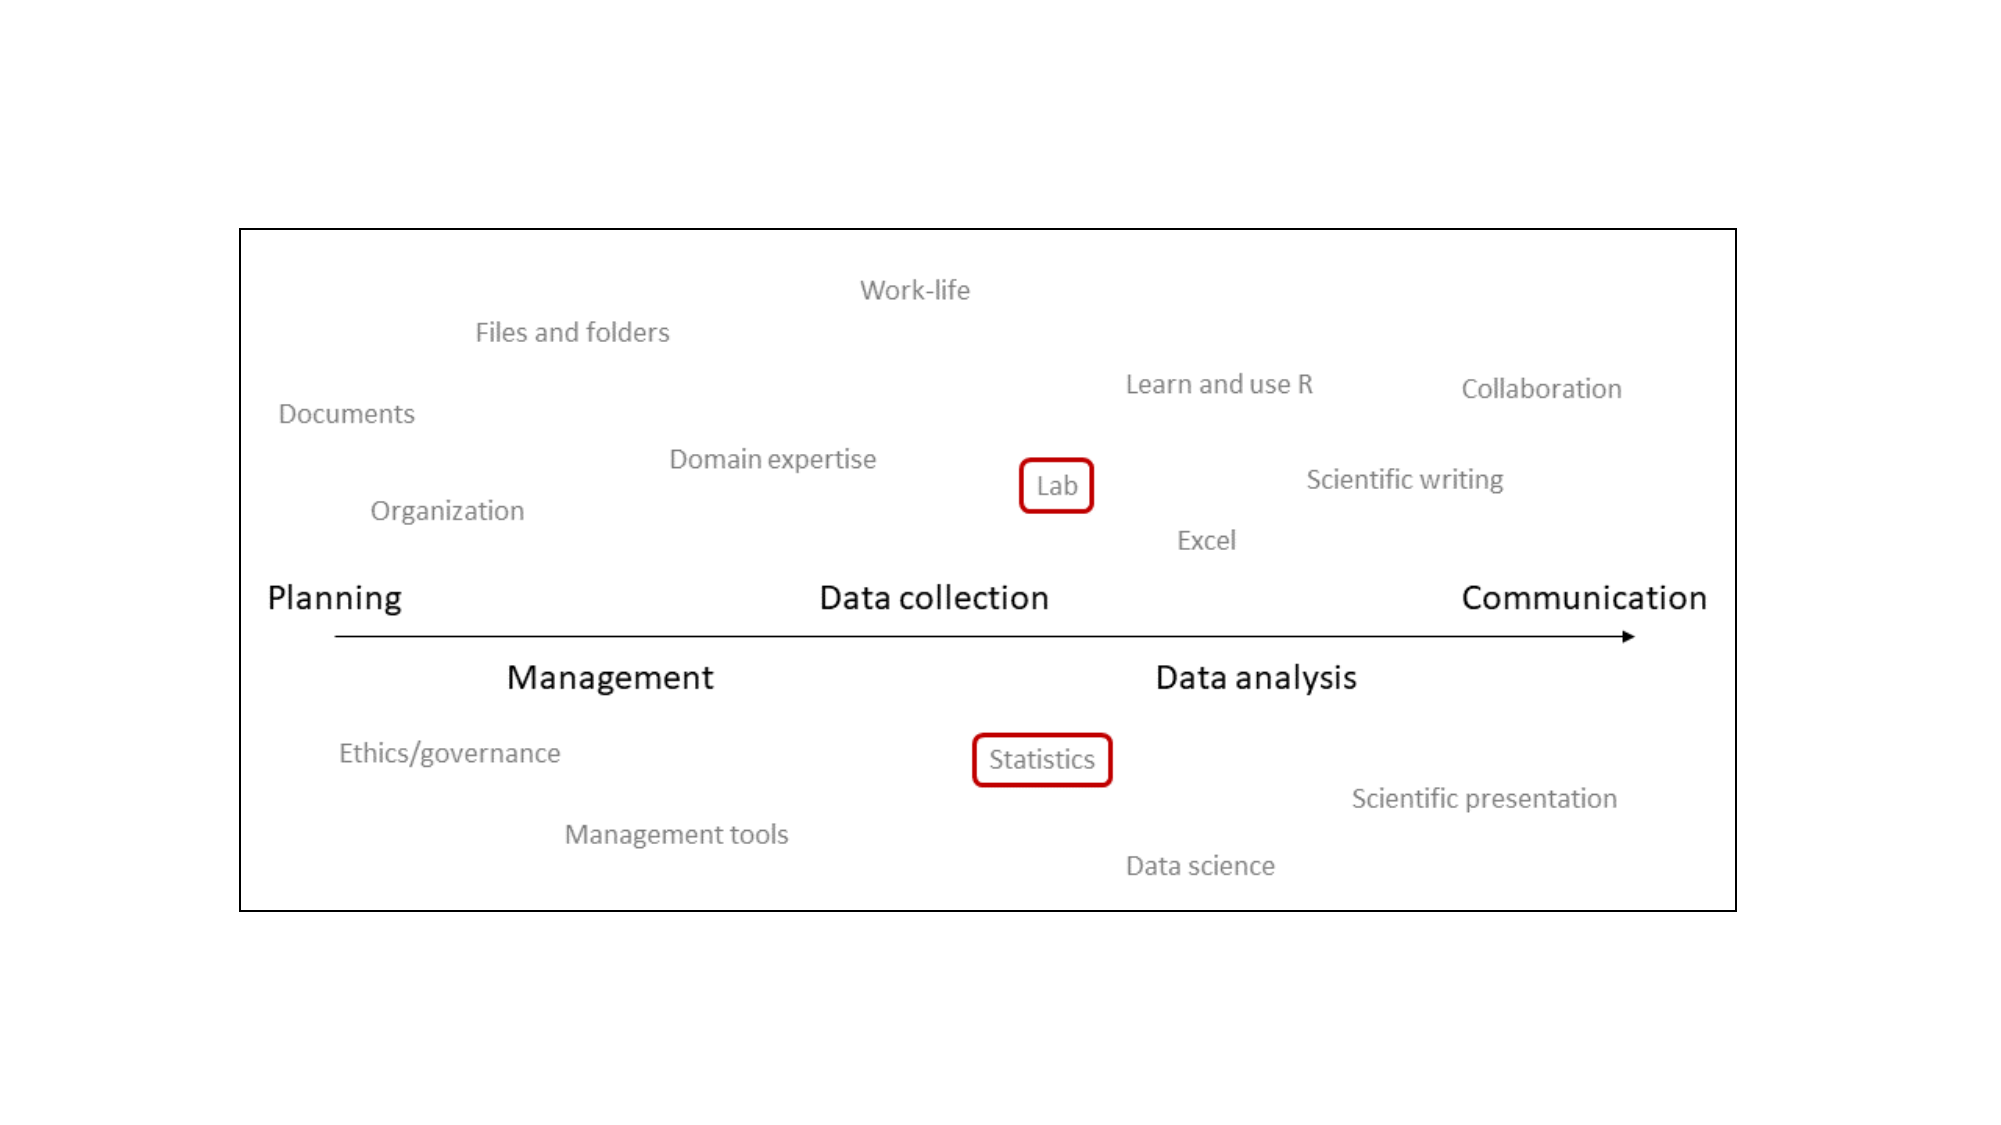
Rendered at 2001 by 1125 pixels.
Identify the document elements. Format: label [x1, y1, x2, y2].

list [236, 231, 1737, 909]
